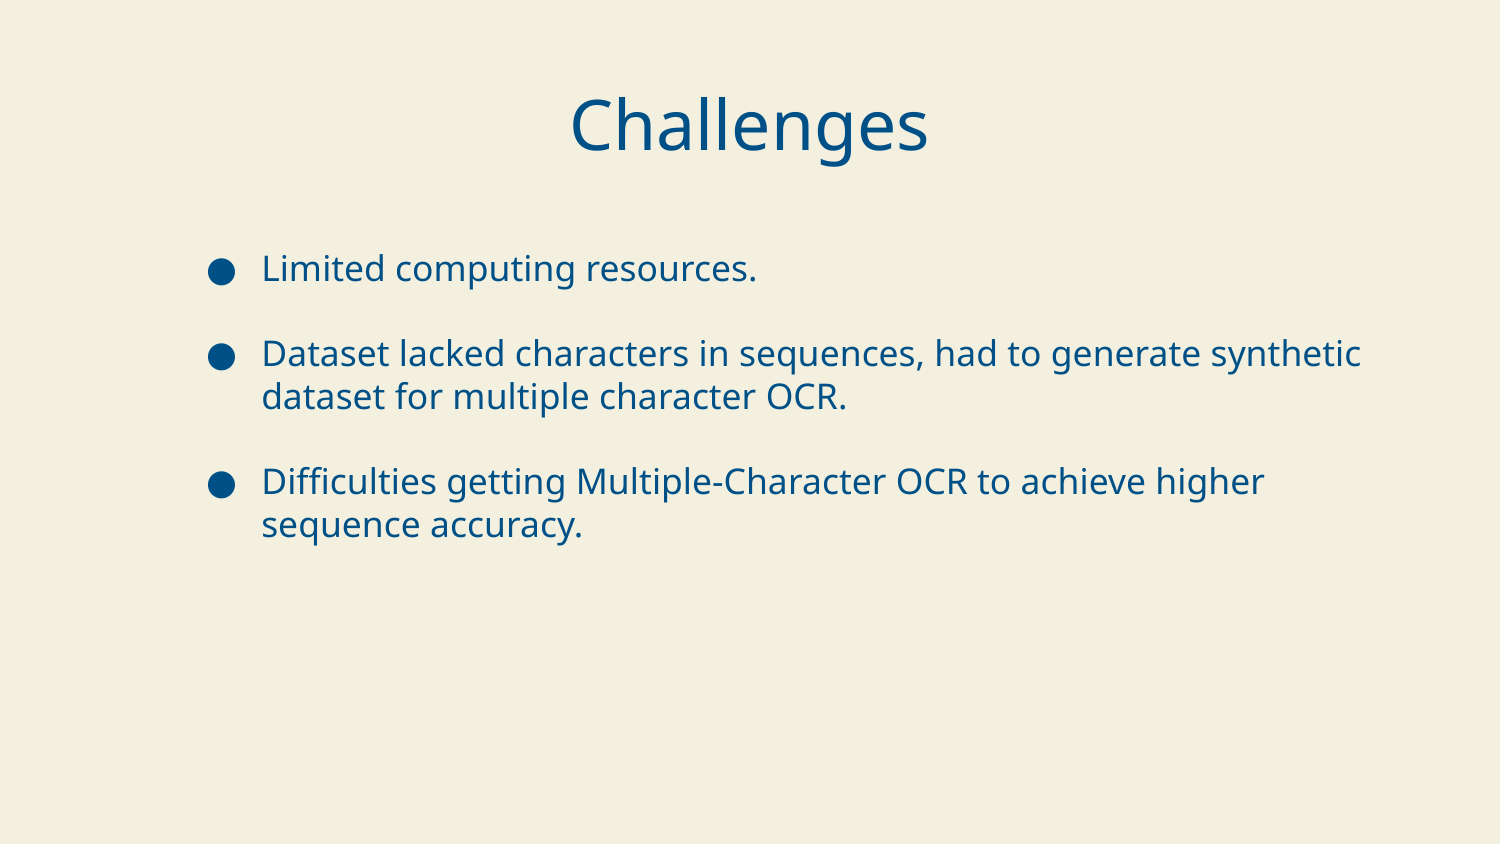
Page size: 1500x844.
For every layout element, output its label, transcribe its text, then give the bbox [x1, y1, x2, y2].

subtitle Challenges [159, 0, 1340, 383]
text_box Limited computing resources. Dataset lacked characters in sequences, had to generate synthetic dataset for multiple character OCR. Difficulties getting Multiple-Character OCR to achieve higher sequence accuracy. [171, 231, 1385, 654]
